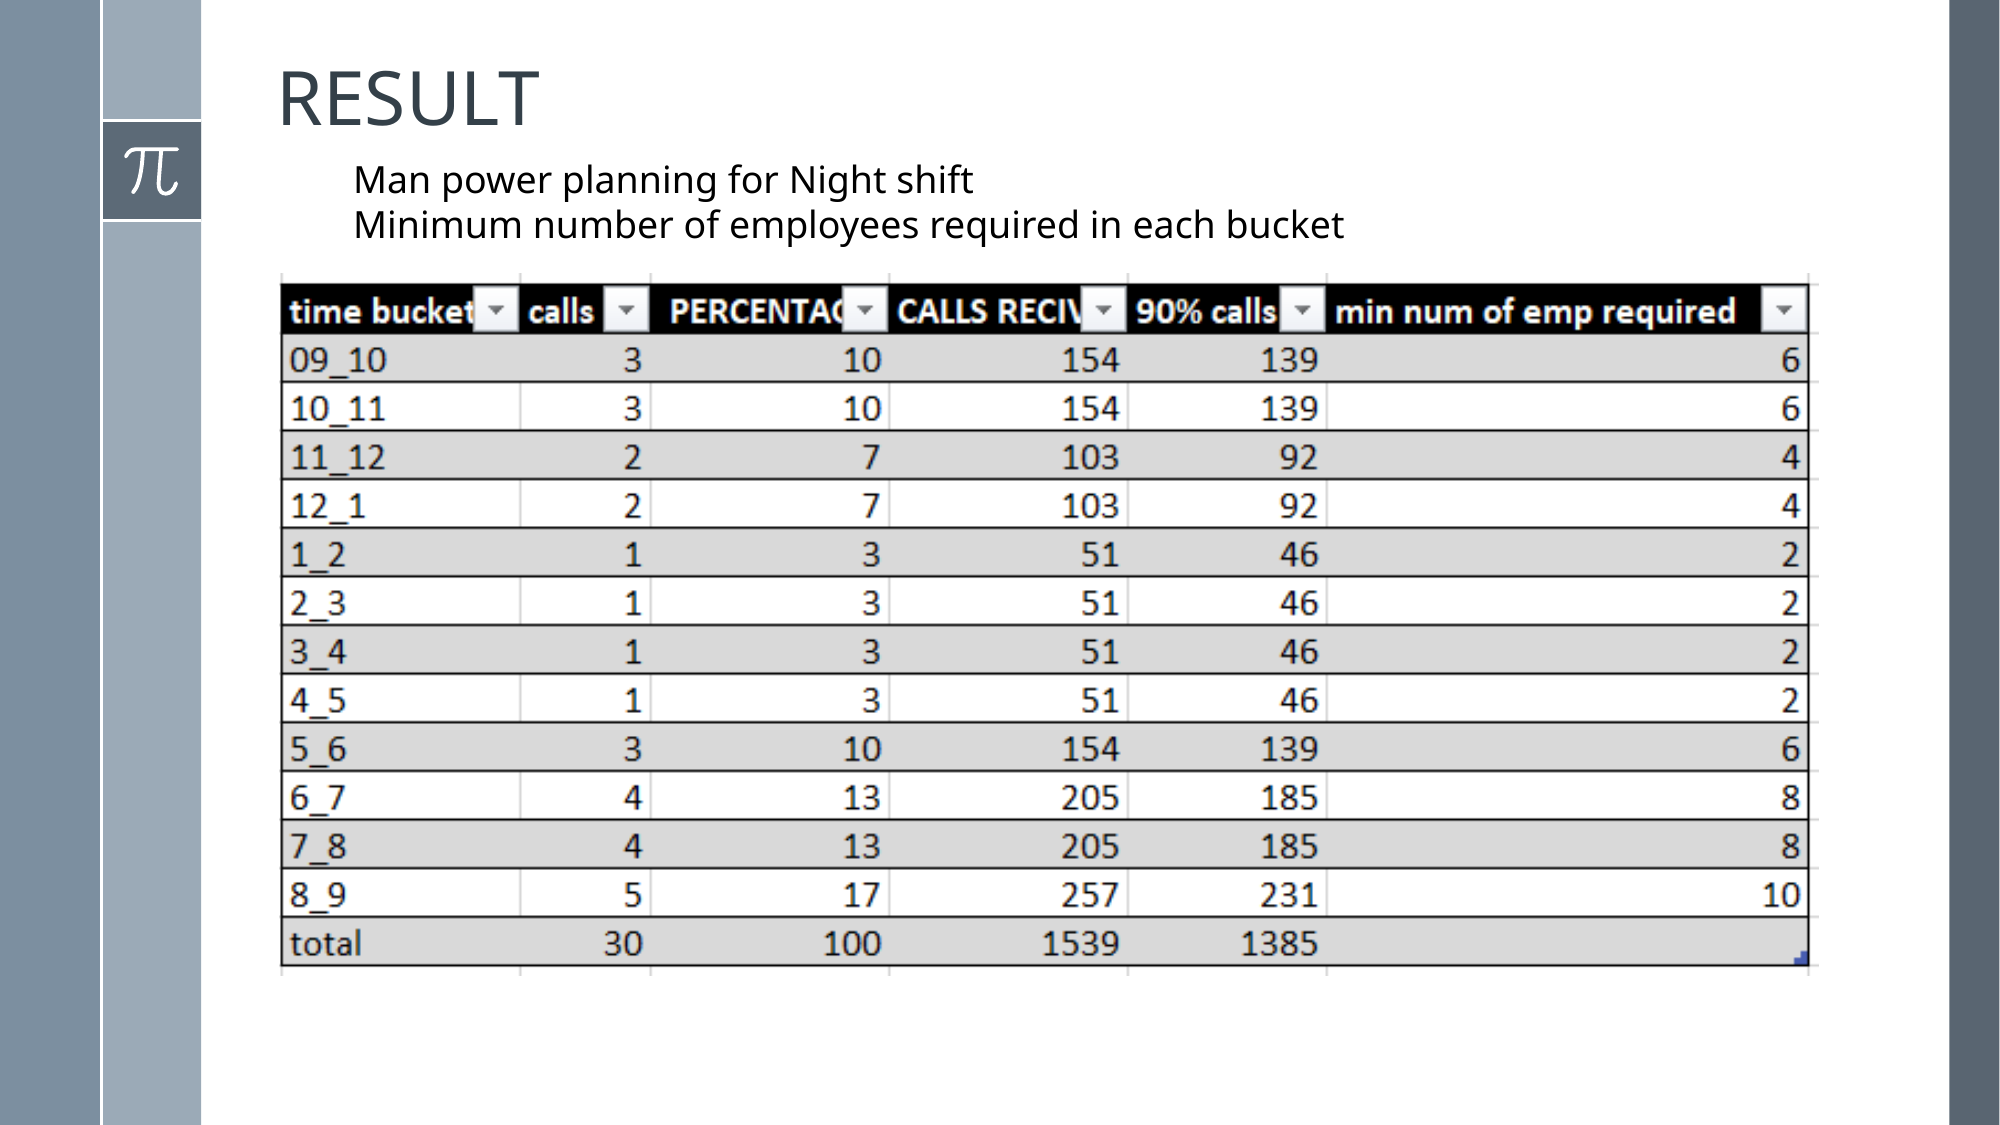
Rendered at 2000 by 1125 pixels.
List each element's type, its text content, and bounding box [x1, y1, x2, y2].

text_box Man power planning for Night shift Minimum number of employees required in each bucket [338, 148, 1398, 254]
title RESULT [261, 29, 1867, 149]
picture [279, 273, 1819, 976]
